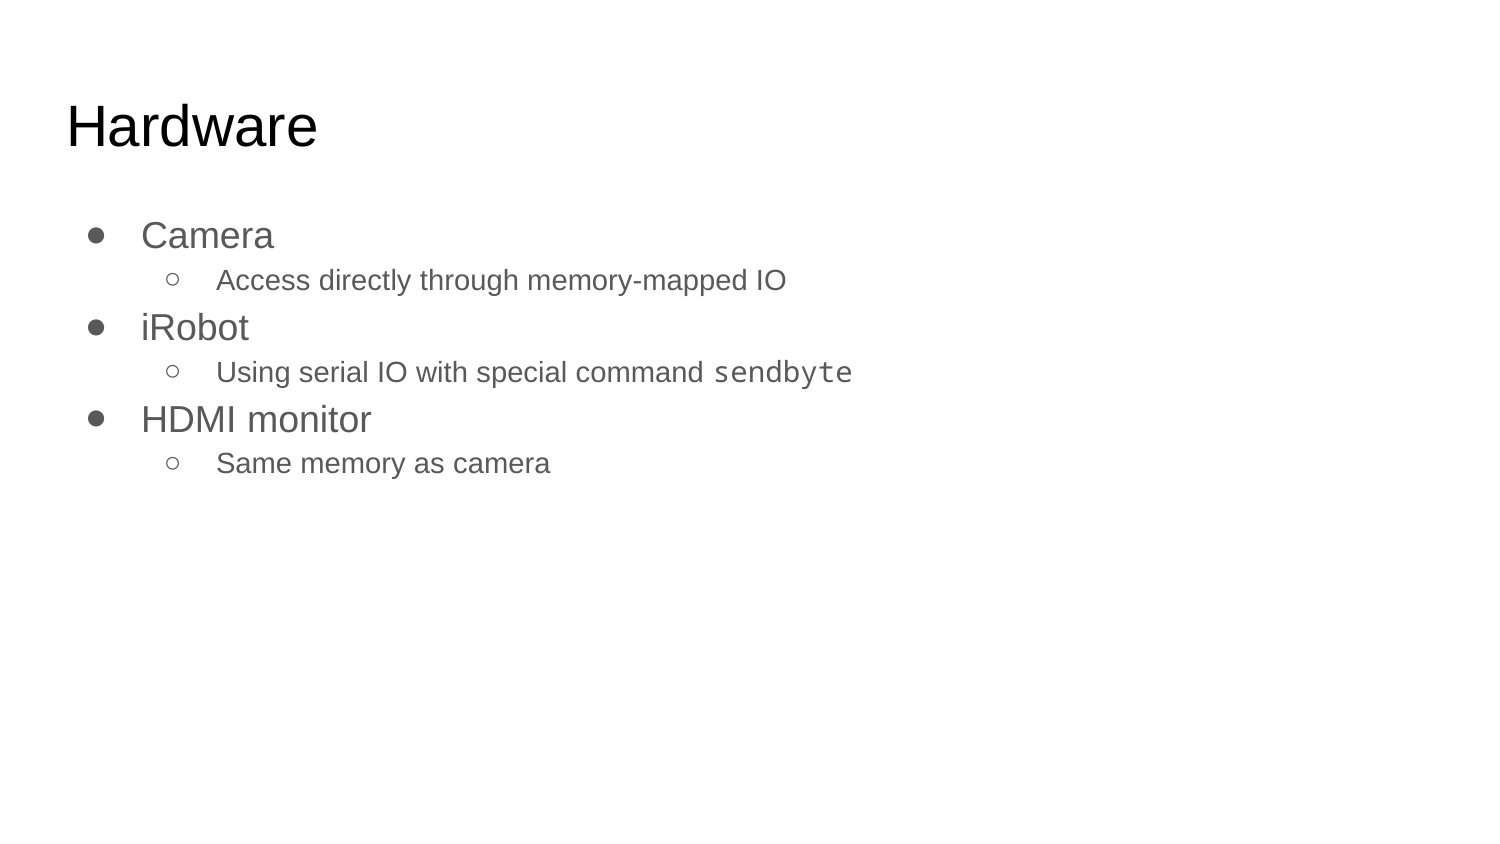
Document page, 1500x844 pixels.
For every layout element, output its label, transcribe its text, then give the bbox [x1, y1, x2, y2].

list Camera Access directly through memory-mapped IO iRobot Using serial IO with special command sendbyte HDMI monitor Same memory as camera [51, 189, 1449, 750]
title Hardware [51, 72, 1449, 167]
